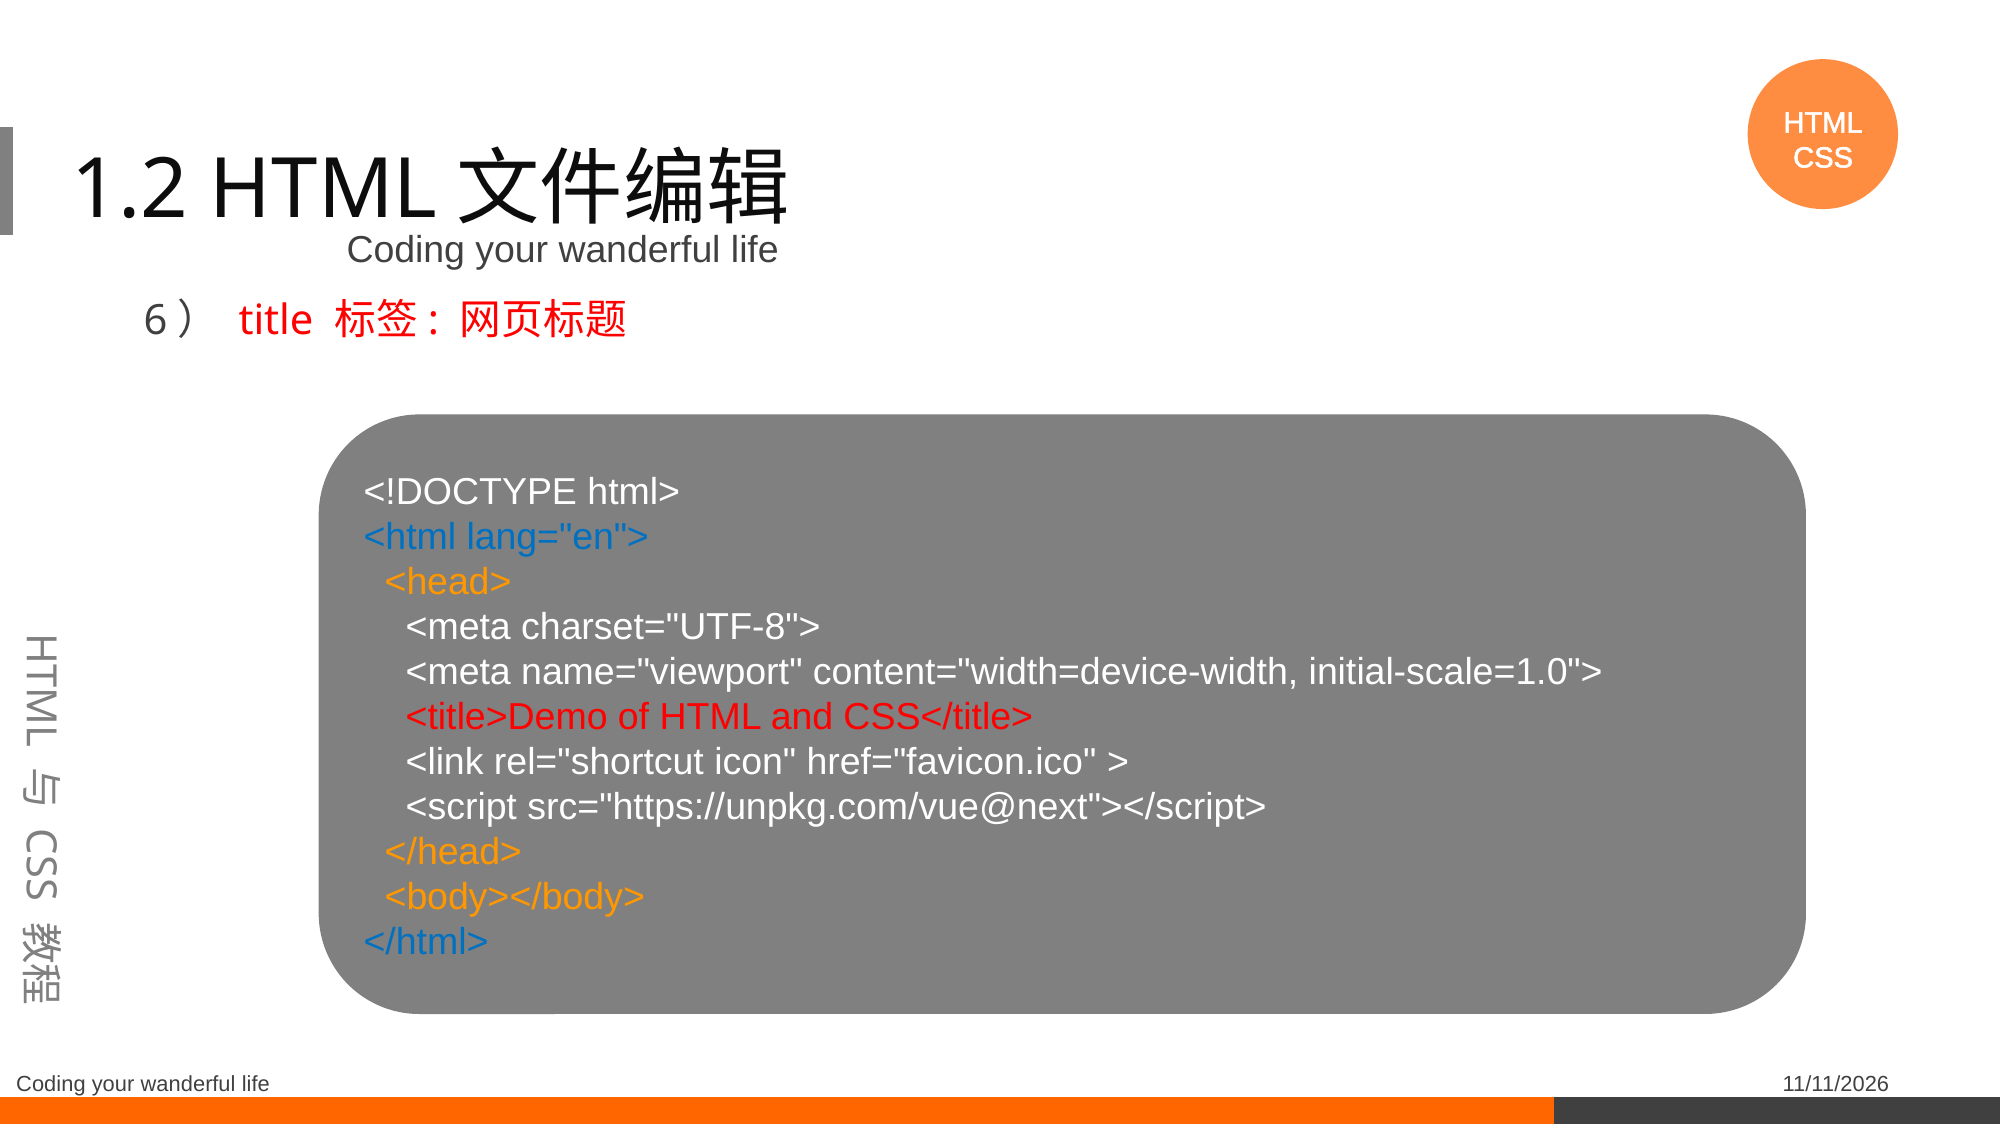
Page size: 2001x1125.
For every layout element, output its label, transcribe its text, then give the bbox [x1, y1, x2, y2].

text_box [0, 127, 12, 235]
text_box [1748, 60, 1898, 209]
text_box <!DOCTYPE html> <html lang="en"> <head> <meta charset="UTF-8"> <meta name="viewport" content="width=device-width, initial-scale=1.0"> <title>Demo of HTML and CSS</title> <link rel="shortcut icon" href="favicon.ico" > <script src="https://unpkg.com/vue@next"></script> </head> <body></body> </html> [318, 414, 1806, 1015]
text_box HTML 与 CSS 教程 [3, 340, 113, 1013]
text_box Coding your wanderful life [95, 242, 794, 292]
text_box 6） title 标签: 网页标题 [128, 291, 1422, 367]
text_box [0, 1097, 2000, 1123]
text_box 1.2 HTML文件编辑 [12, 60, 1577, 242]
text_box Coding your wanderful life [1, 1065, 2000, 1097]
